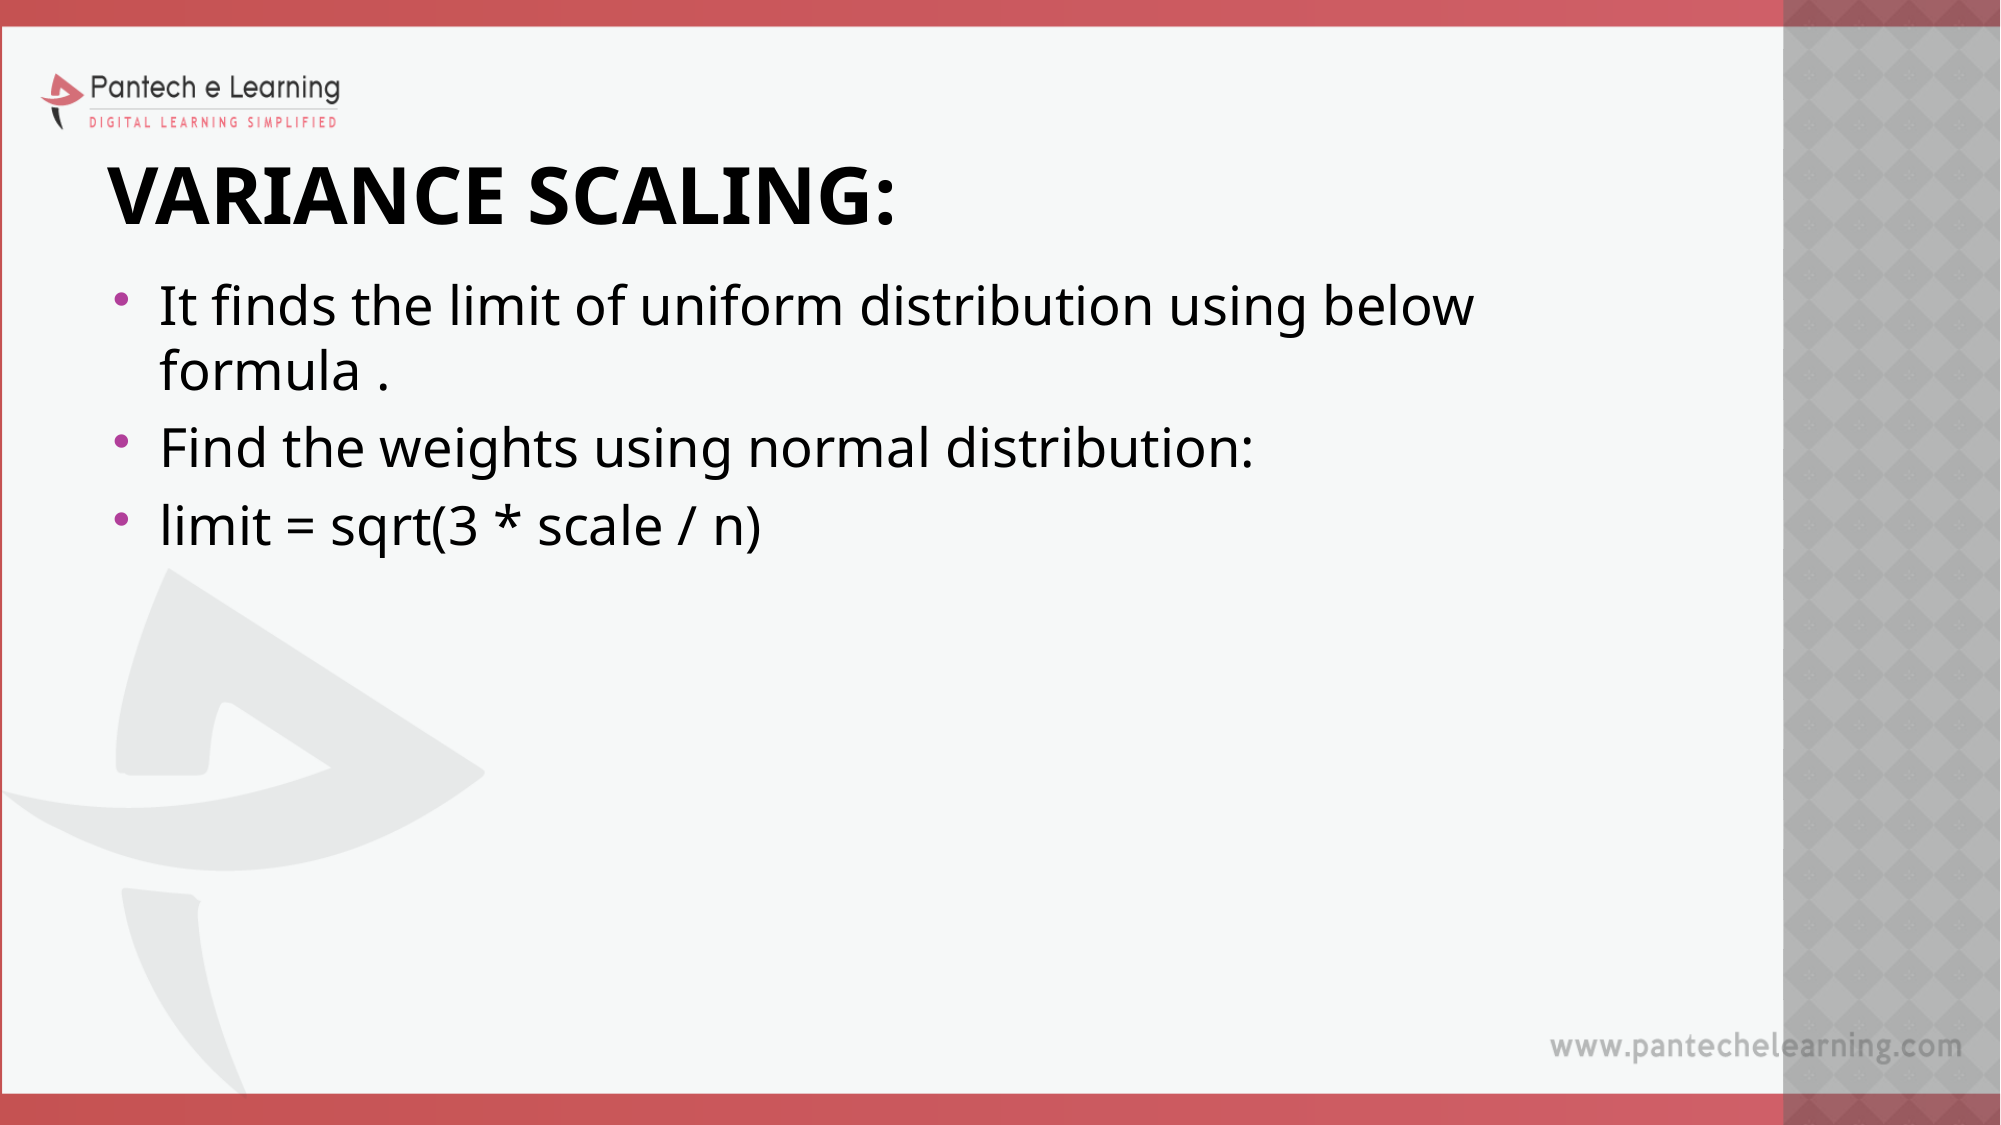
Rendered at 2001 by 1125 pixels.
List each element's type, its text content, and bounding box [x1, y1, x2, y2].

picture [0, 0, 2001, 1125]
list It finds the limit of uniform distribution using below formula . Find the weights using normal distribution: limit = sqrt(3 * scale / n) [99, 264, 1684, 1059]
title VARIANCE SCALING: [99, 52, 1684, 240]
